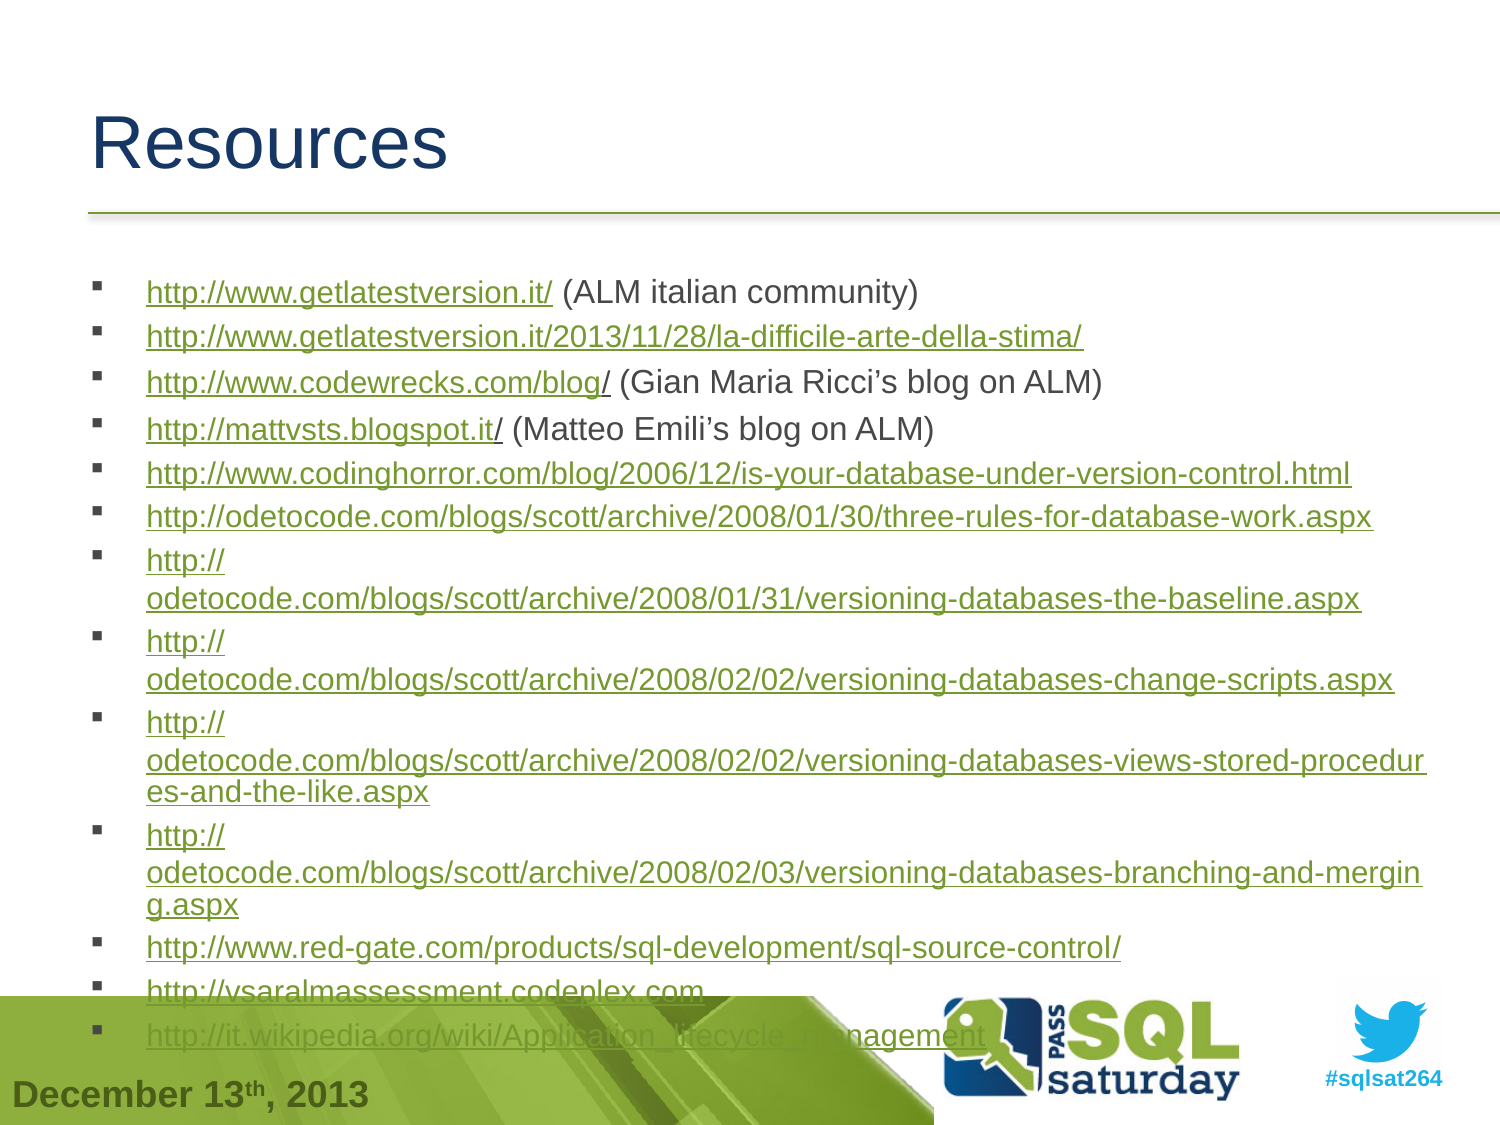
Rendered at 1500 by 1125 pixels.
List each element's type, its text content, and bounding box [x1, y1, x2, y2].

picture [1336, 1005, 1443, 1085]
list http://www.getlatestversion.it/ (ALM italian community) http://www.getlatestversion.it/2013/11/28/la-difficile-arte-della-stima/ http://www.codewrecks.com/blog/ (Gian Maria Ricci’s blog on ALM) http://mattvsts.blogspot.it/ (Matteo Emili’s blog on ALM) http://www.codinghorror.com/blog/2006/12/is-your-database-under-version-control.html http://odetocode.com/blogs/scott/archive/2008/01/30/three-rules-for-database-work.aspx http://odetocode.com/blogs/scott/archive/2008/01/31/versioning-databases-the-baseline.aspx http://odetocode.com/blogs/scott/archive/2008/02/02/versioning-databases-change-scripts.aspx http://odetocode.com/blogs/scott/archive/2008/02/02/versioning-databases-views-stored-procedures-and-the-like.aspx http://odetocode.com/blogs/scott/archive/2008/02/03/versioning-databases-branching-and-merging.aspx http://www.red-gate.com/products/sql-development/sql-source-control/ http://vsaralmassessment.codeplex.com http://it.wikipedia.org/wiki/Application_lifecycle_management [75, 262, 1455, 1005]
picture [0, 996, 1276, 1125]
picture [1354, 1076, 1359, 1084]
title Resources [75, 45, 1425, 233]
